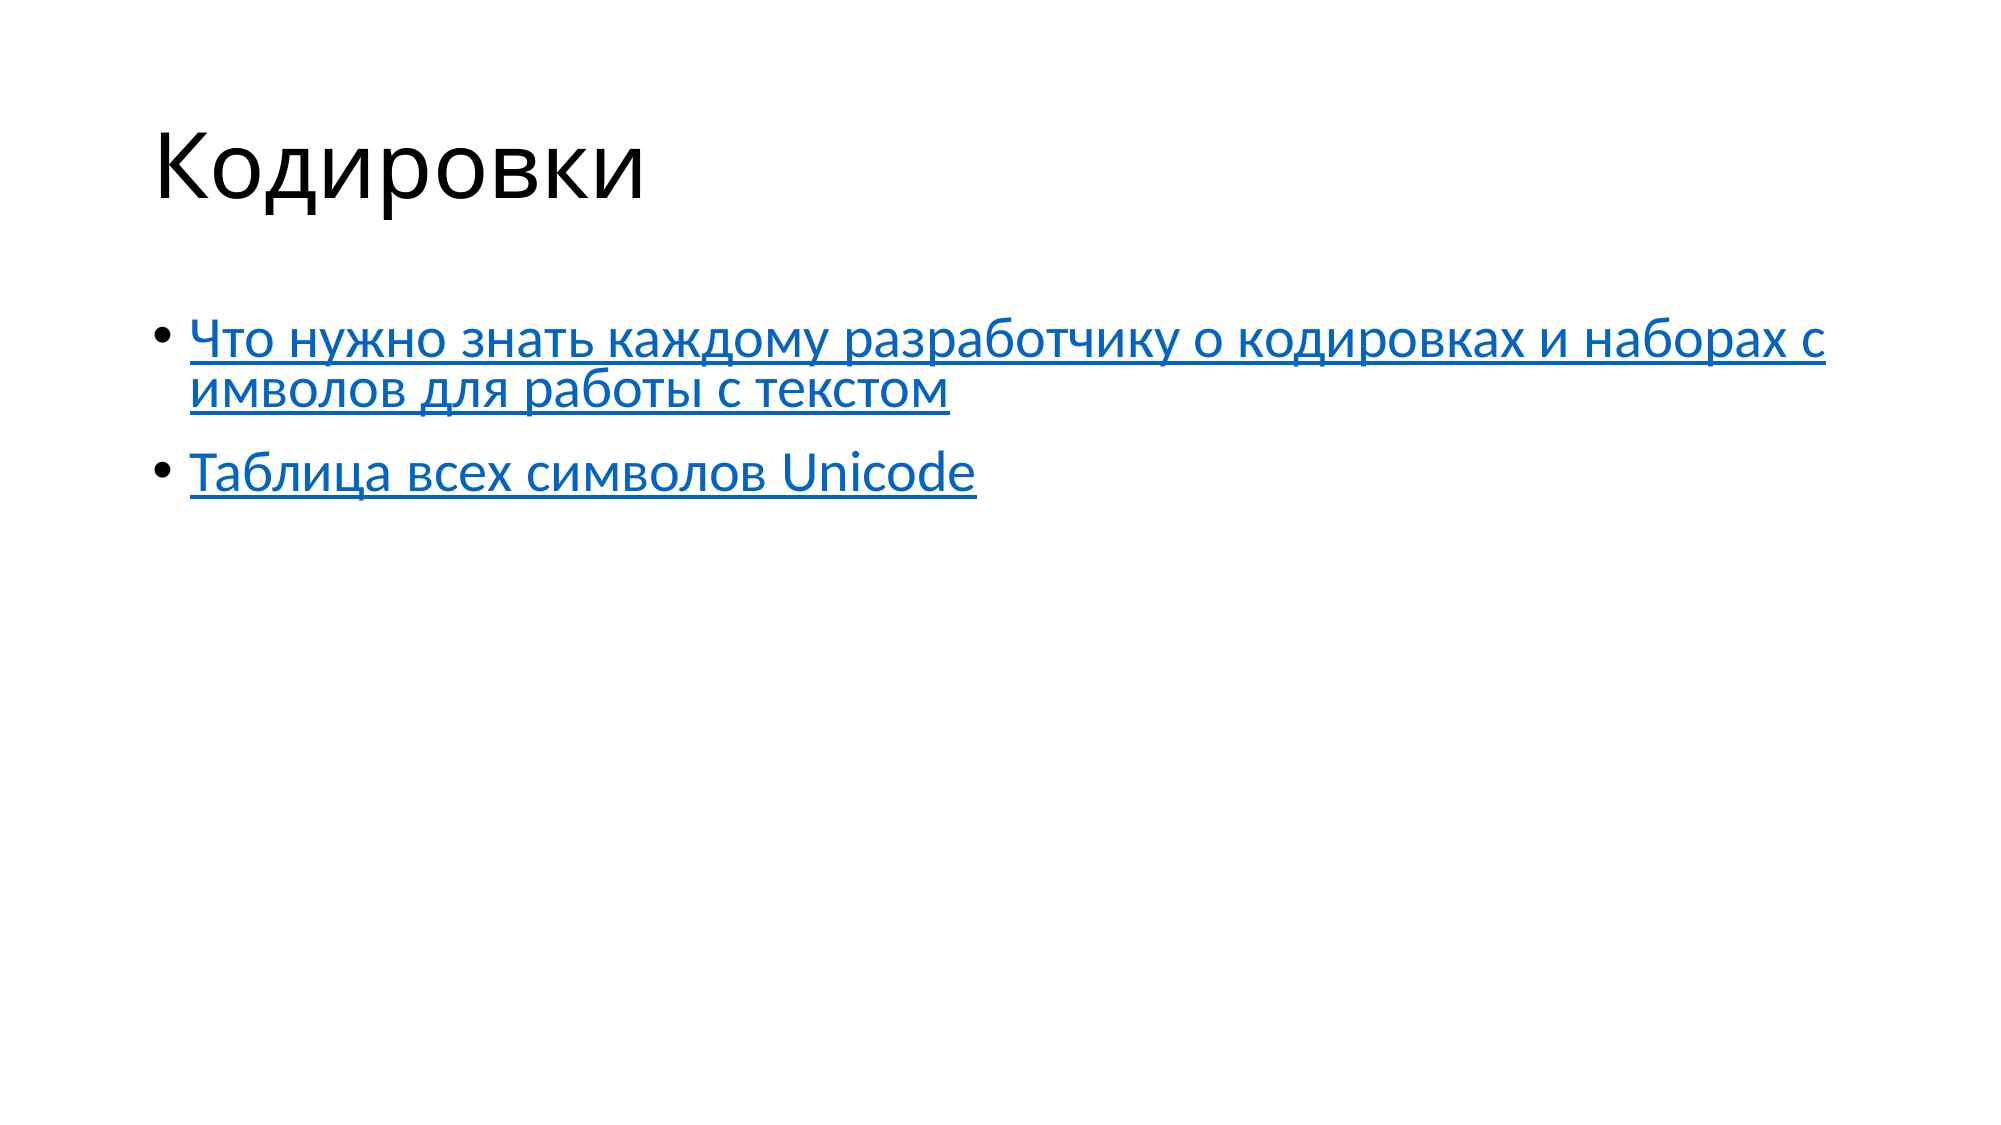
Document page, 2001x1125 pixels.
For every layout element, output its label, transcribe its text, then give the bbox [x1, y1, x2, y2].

list Что нужно знать каждому разработчику о кодировках и наборах символов для работы с текстом Таблица всех символов Unicode [137, 299, 1863, 1014]
title Кодировки [137, 59, 1863, 278]
